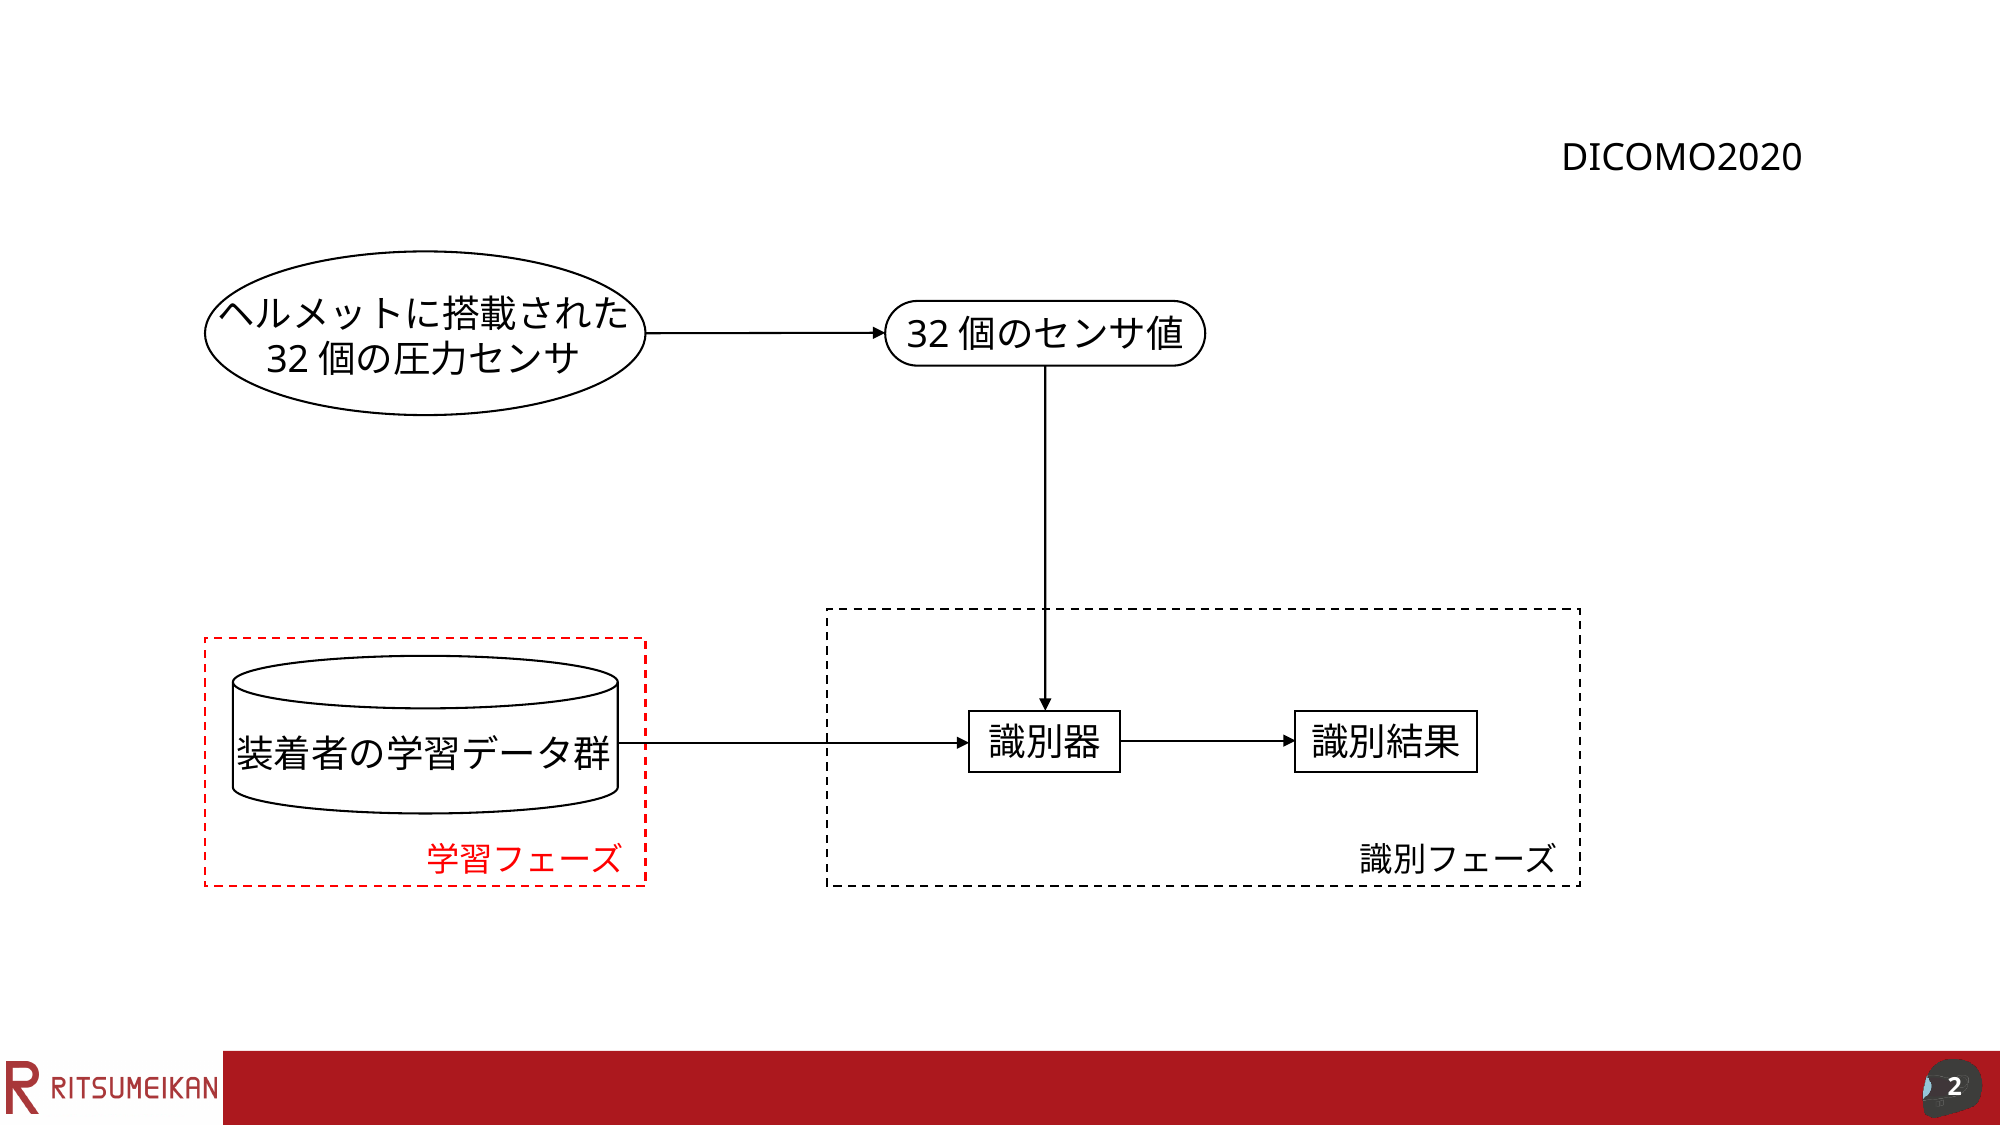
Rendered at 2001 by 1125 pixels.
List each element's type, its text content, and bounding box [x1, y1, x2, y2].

picture [1908, 1042, 2000, 1125]
text_box 識別結果 [1295, 710, 1478, 771]
text_box [826, 608, 1581, 887]
text_box [204, 637, 647, 887]
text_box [885, 300, 1206, 366]
slide_number 2 [1839, 1050, 1977, 1125]
text_box 識別フェーズ [1338, 831, 1580, 886]
text_box [258, 388, 592, 417]
text_box DICOMO2020 [1546, 125, 1840, 186]
picture [0, 1050, 223, 1125]
text_box [251, 250, 600, 282]
text_box ヘルメットに搭載された 32個の圧力センサ [197, 282, 650, 388]
text_box 識別器 [969, 710, 1121, 771]
